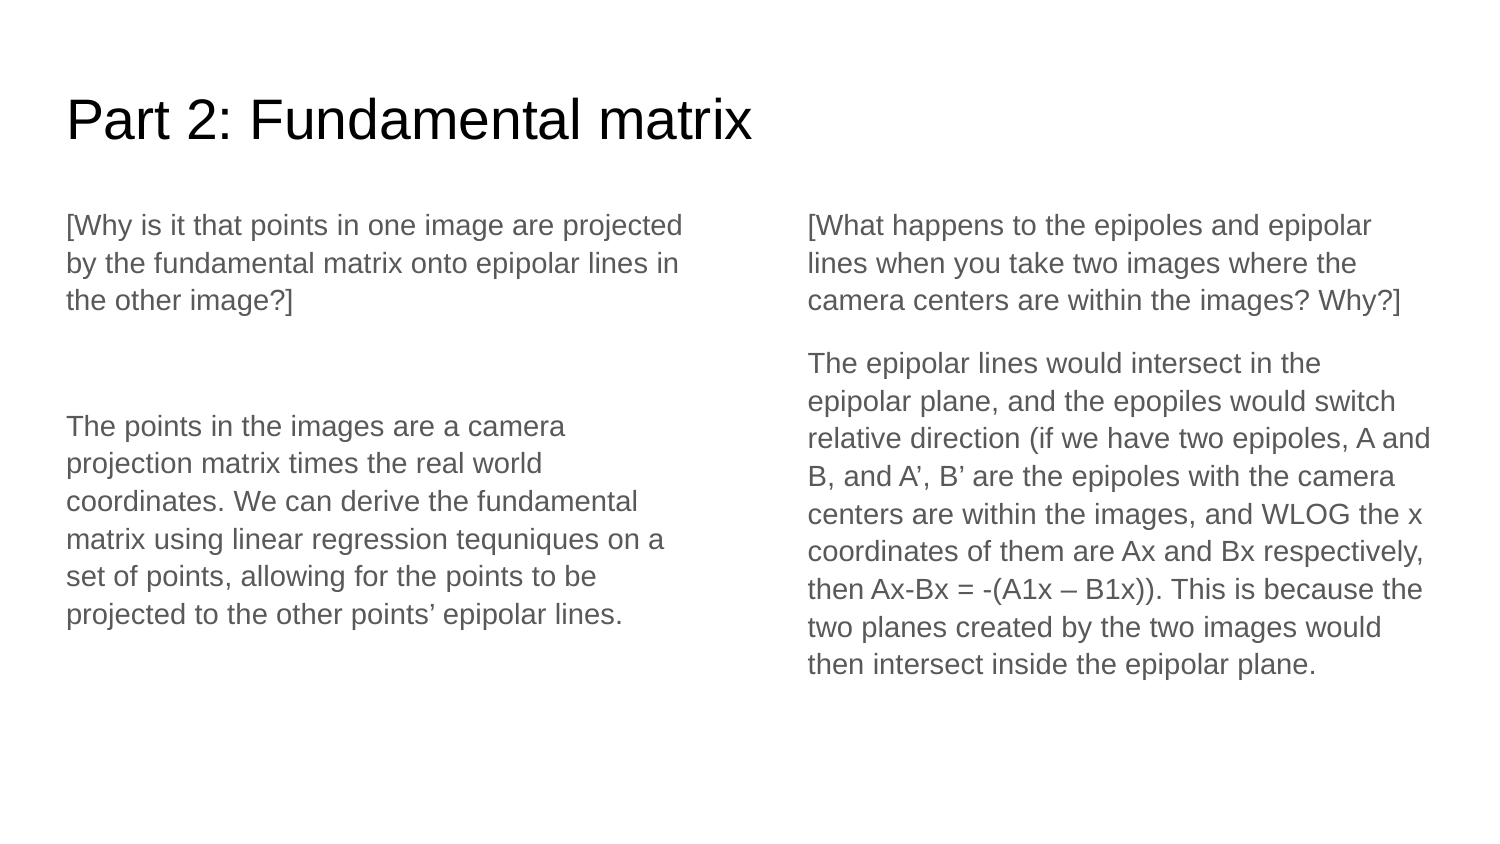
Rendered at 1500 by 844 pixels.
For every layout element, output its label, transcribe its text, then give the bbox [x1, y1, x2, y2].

list [What happens to the epipoles and epipolar lines when you take two images where the camera centers are within the images? Why?] The epipolar lines would intersect in the epipolar plane, and the epopiles would switch relative direction (if we have two epipoles, A and B, and A’, B’ are the epipoles with the camera centers are within the images, and WLOG the x coordinates of them are Ax and Bx respectively, then Ax-Bx = -(A1x – B1x)). This is because the two planes created by the two images would then intersect inside the epipolar plane. [792, 189, 1449, 750]
list [Why is it that points in one image are projected by the fundamental matrix onto epipolar lines in the other image?] The points in the images are a camera projection matrix times the real world coordinates. We can derive the fundamental matrix using linear regression tequniques on a set of points, allowing for the points to be projected to the other points’ epipolar lines. [51, 189, 708, 750]
title Part 2: Fundamental matrix [51, 72, 1449, 167]
